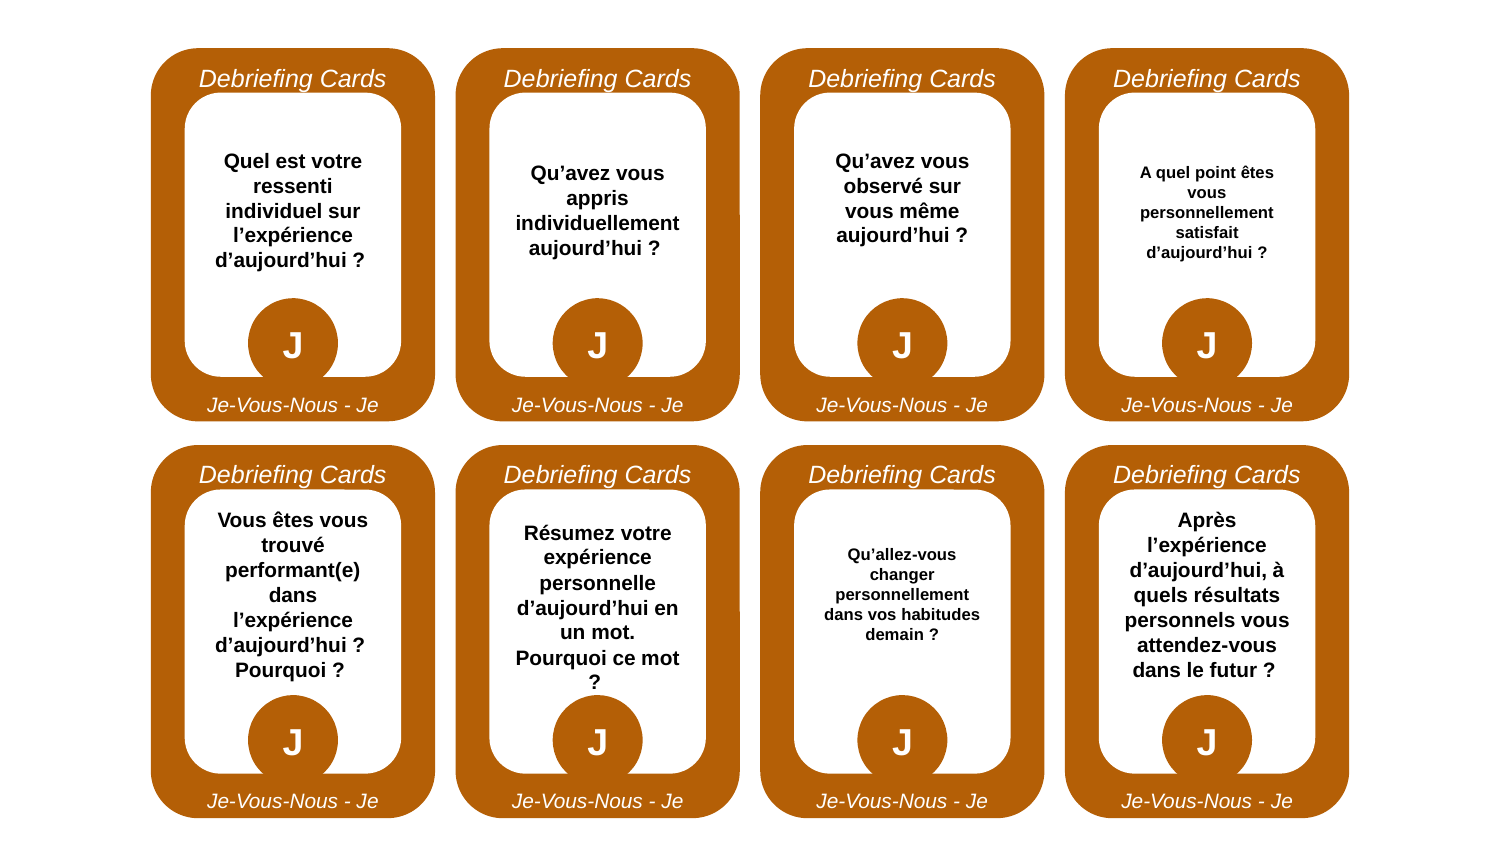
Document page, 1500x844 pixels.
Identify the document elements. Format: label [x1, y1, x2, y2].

text_box [455, 444, 740, 819]
text_box [1064, 47, 1350, 422]
text_box [150, 47, 436, 422]
text_box [759, 444, 1045, 819]
text_box [1064, 444, 1350, 819]
text_box [759, 47, 1045, 422]
text_box [150, 444, 436, 819]
text_box [455, 47, 740, 422]
